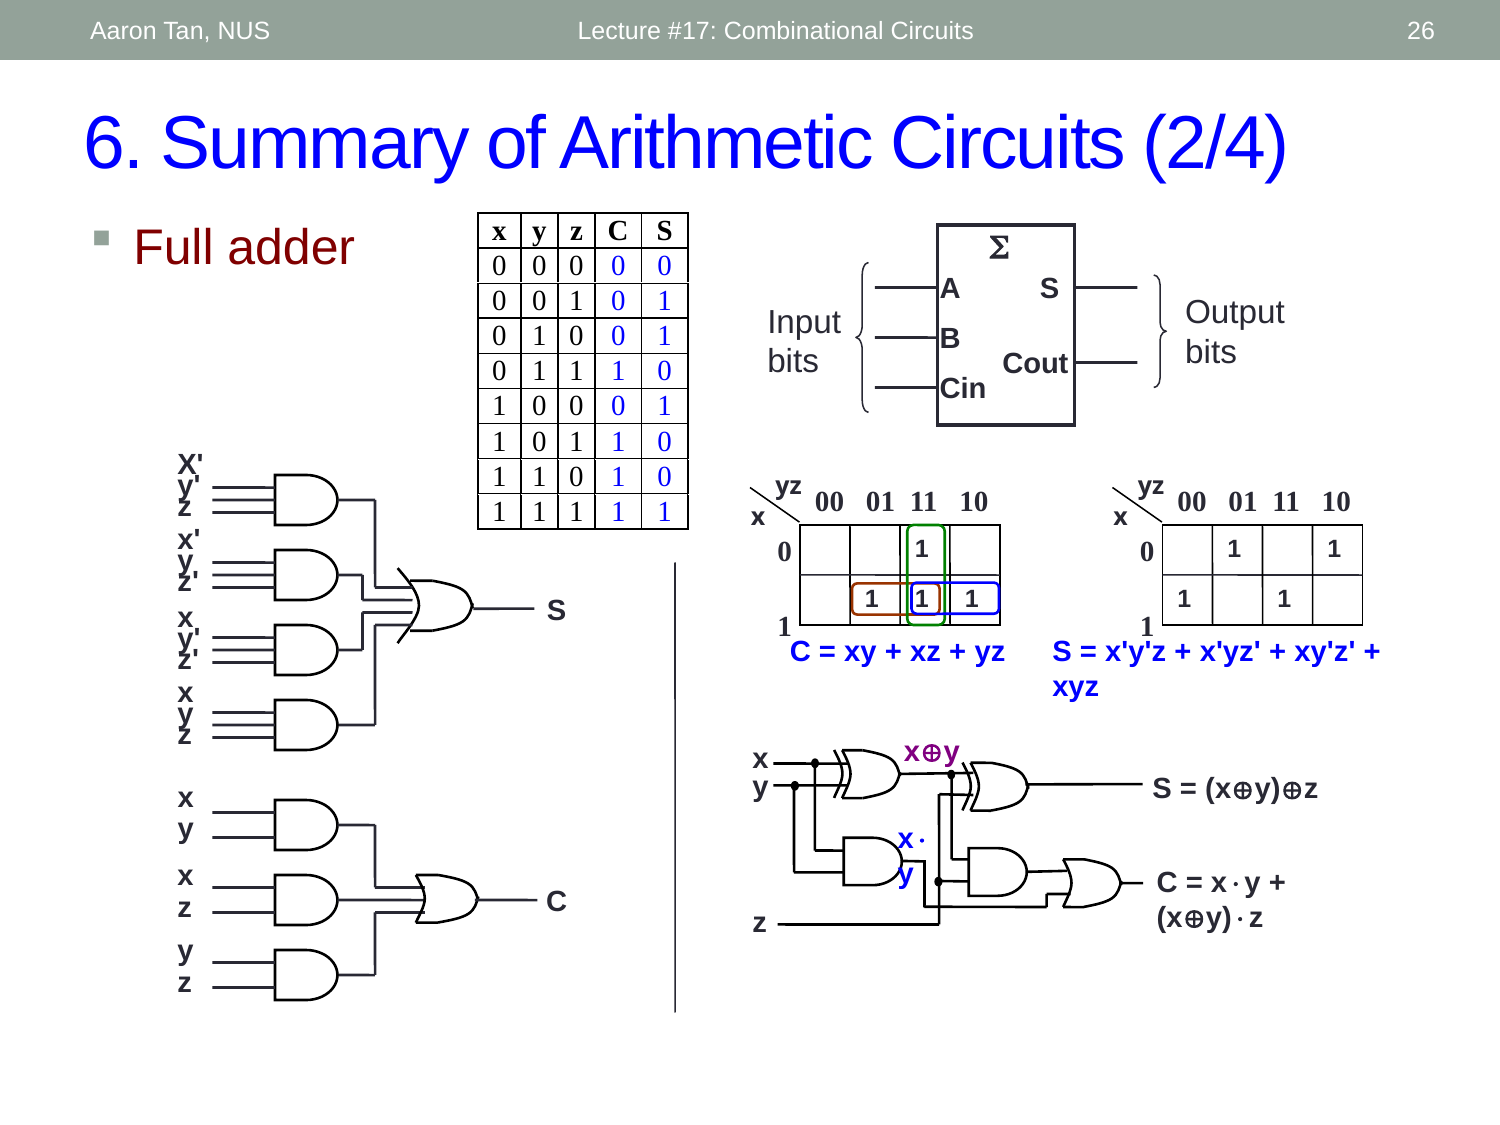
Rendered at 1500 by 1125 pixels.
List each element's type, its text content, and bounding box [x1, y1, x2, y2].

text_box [162, 449, 582, 1007]
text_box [724, 462, 1026, 676]
slide_number Aaron Tan, NUS [75, 3, 550, 57]
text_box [737, 724, 1401, 947]
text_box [1037, 462, 1451, 676]
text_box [462, 212, 697, 557]
slide_number 26 [1308, 3, 1450, 57]
footer Lecture #17: Combinational Circuits [562, 3, 1238, 57]
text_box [752, 217, 1309, 426]
text_box Full adder [74, 206, 1425, 950]
title 6. Summary of Arithmetic Circuits (2/4) [68, 86, 1450, 192]
